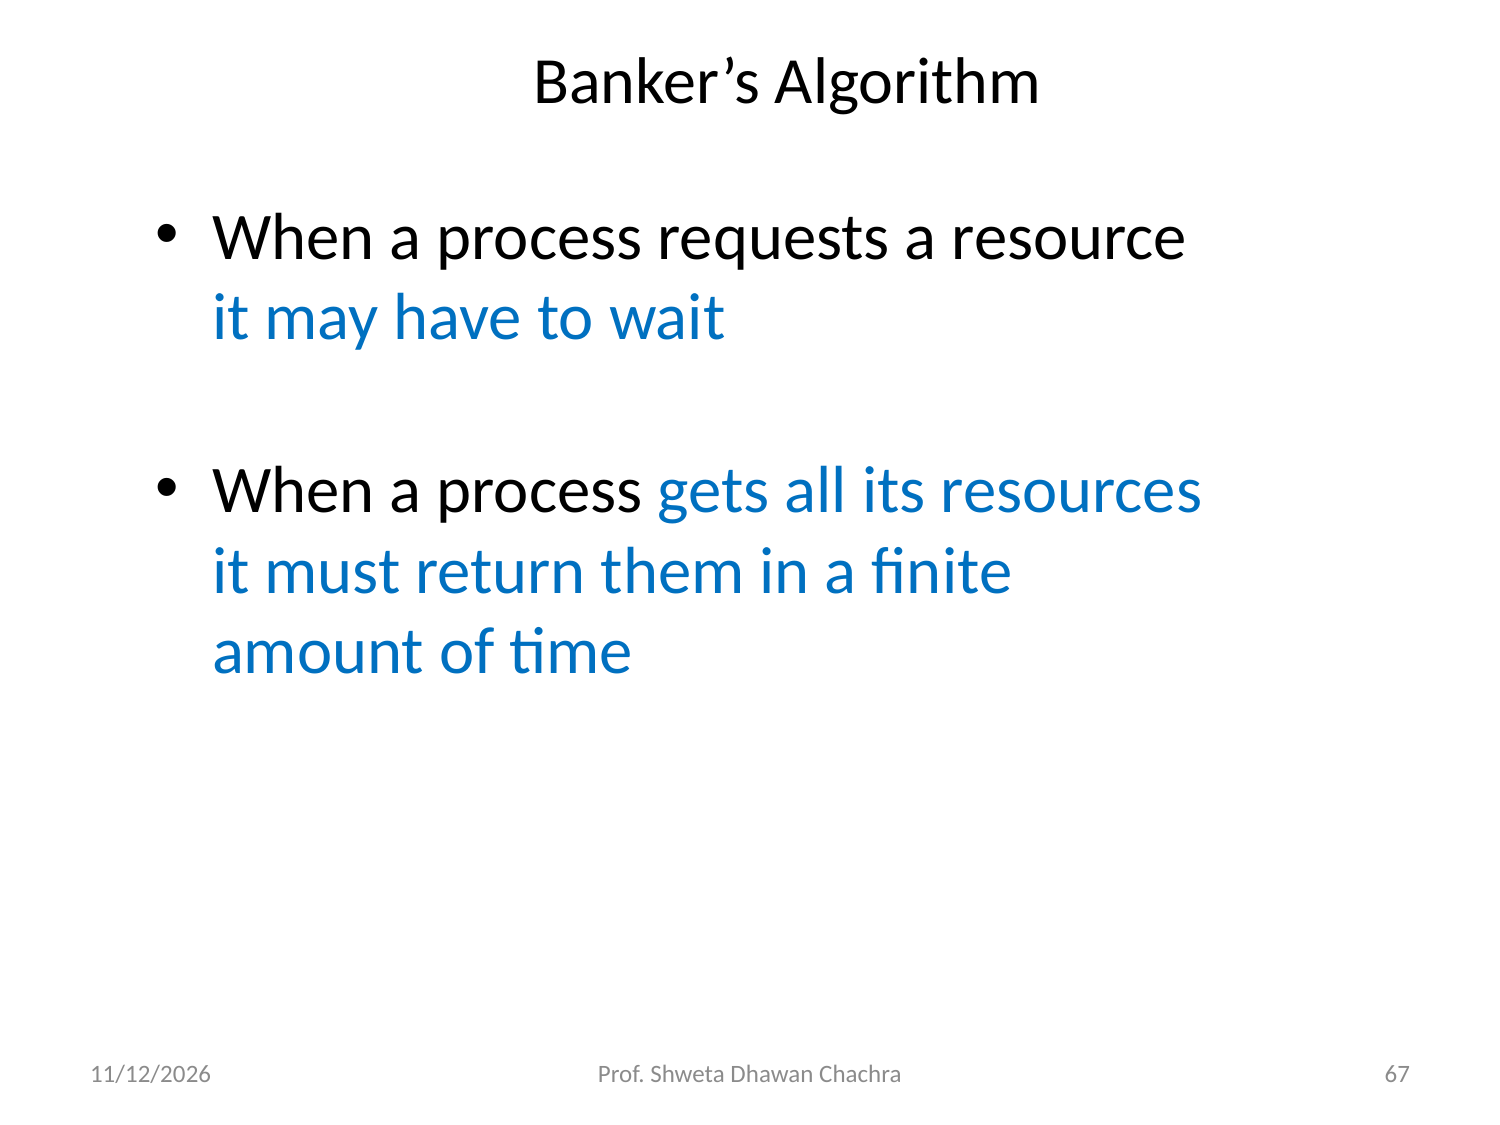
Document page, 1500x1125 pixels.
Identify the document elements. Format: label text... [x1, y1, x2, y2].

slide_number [75, 1042, 425, 1103]
slide_number 67 [1074, 1042, 1425, 1103]
title Banker’s Algorithm [150, 29, 1425, 125]
list When a process requests a resource it may have to wait When a process gets all its resources it must return them in a finite amount of time [140, 185, 1250, 914]
footer Prof. Shweta Dhawan Chachra [512, 1042, 988, 1103]
